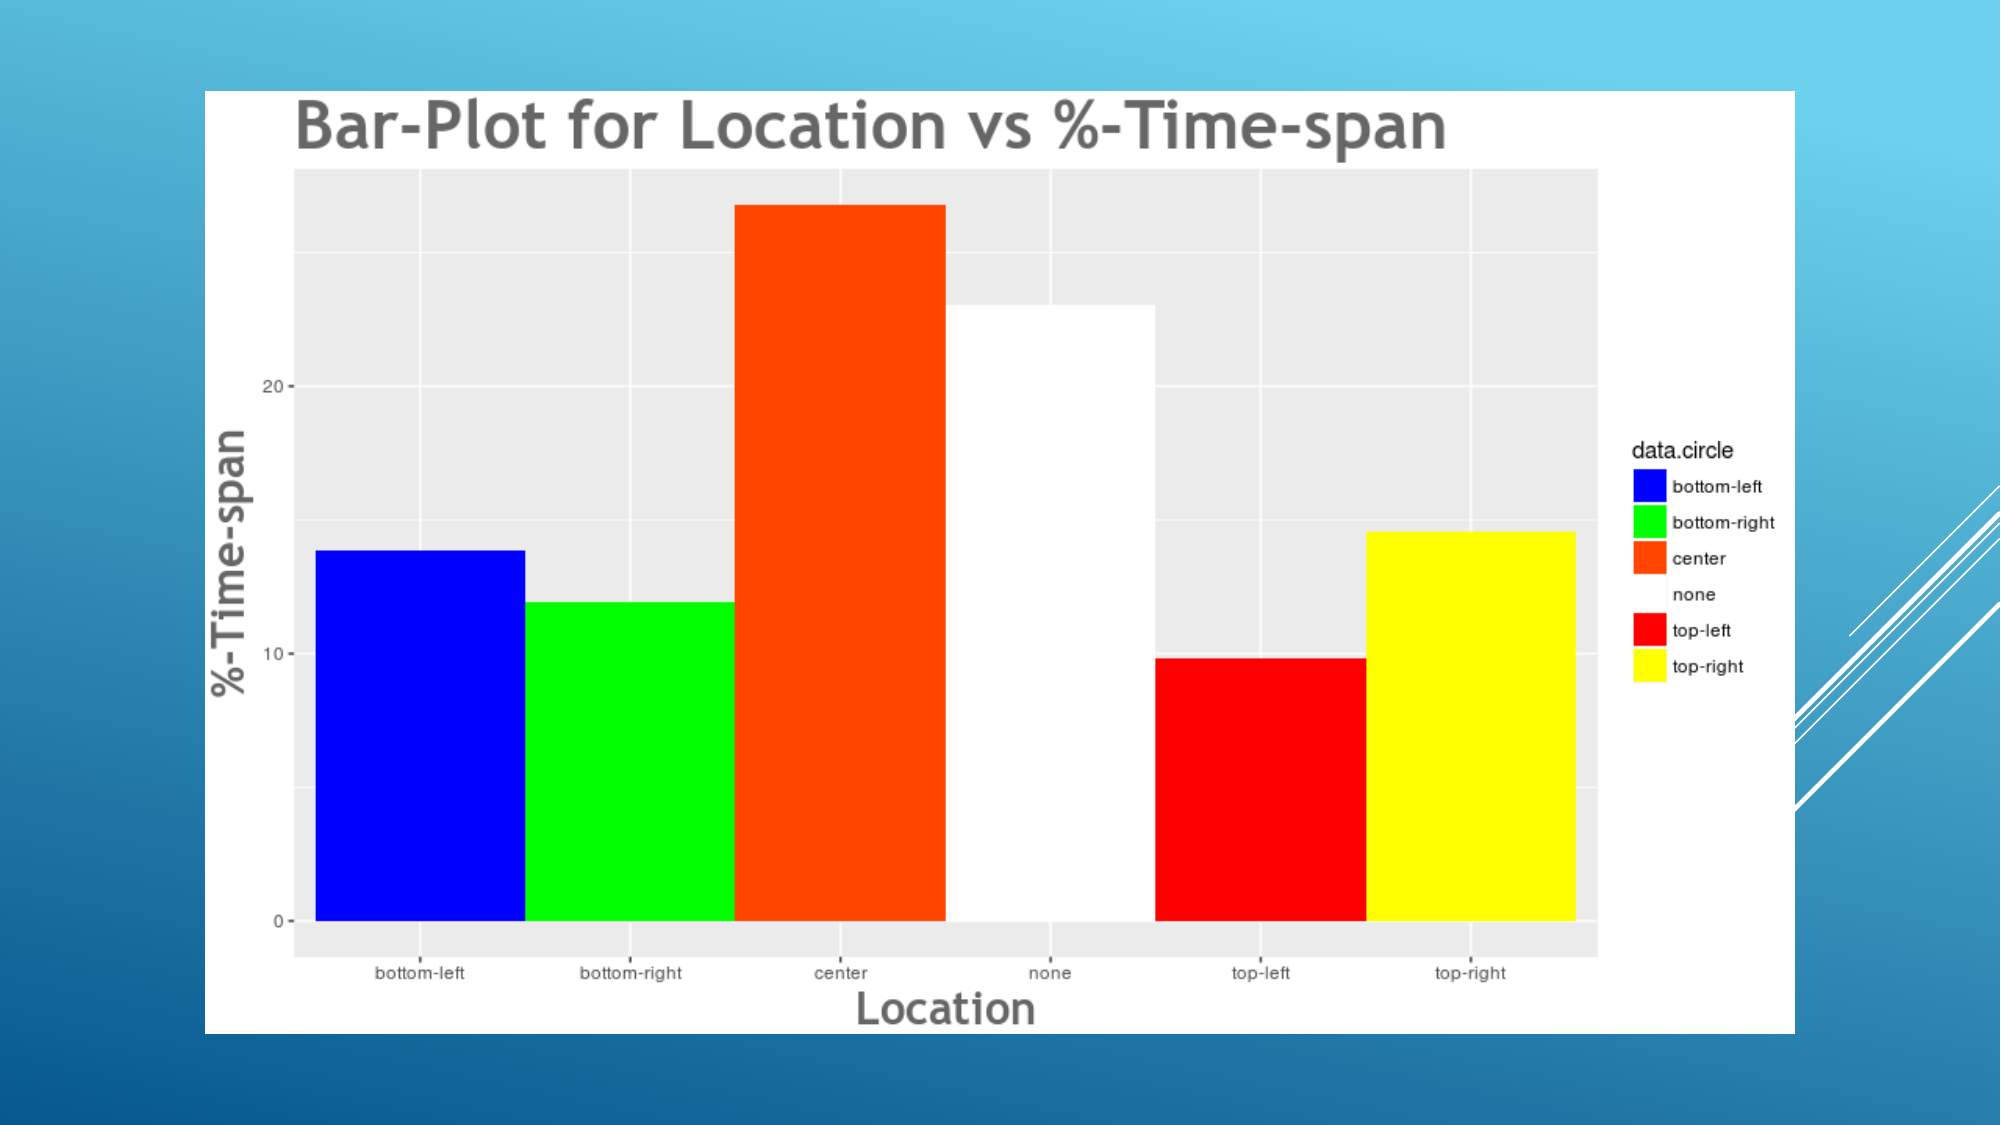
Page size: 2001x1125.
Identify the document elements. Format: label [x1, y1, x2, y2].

picture [205, 91, 1795, 1034]
